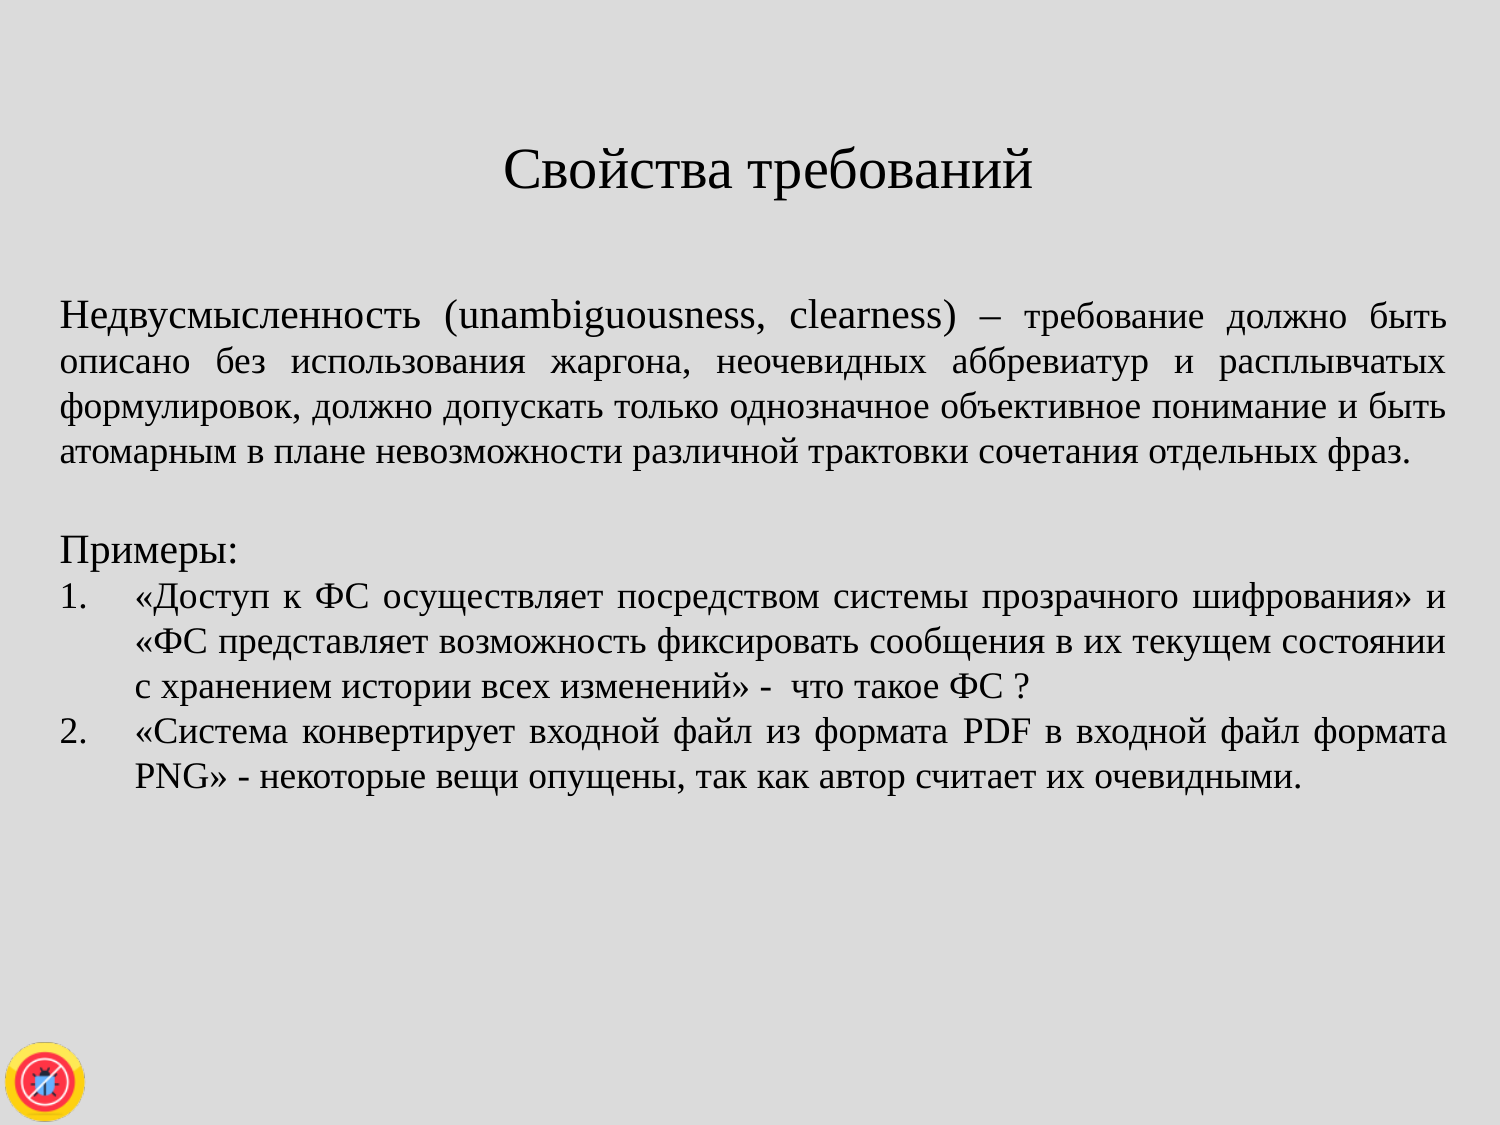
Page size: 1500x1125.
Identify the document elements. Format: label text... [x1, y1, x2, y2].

text_box Недвусмысленность (unambiguousness, clearness) – требование должно быть описано без использования жаргона, неочевидных аббревиатур и расплывчатых формулировок, должно допускать только однозначное объективное понимание и быть атомарным в плане невозможности различной трактовки сочетания отдельных фраз. Примеры: «Доступ к ФС осуществляет посредством системы прозрачного шифрования» и «ФС представляет возможность фиксировать сообщения в их текущем состоянии с хранением истории всех изменений» - что такое ФС ? «Система конвертирует входной файл из формата PDF в входной файл формата PNG» - некоторые вещи опущены, так как автор считает их очевидными. [44, 278, 1463, 804]
picture [3, 1040, 87, 1124]
text_box Свойства требований [59, 122, 1478, 208]
